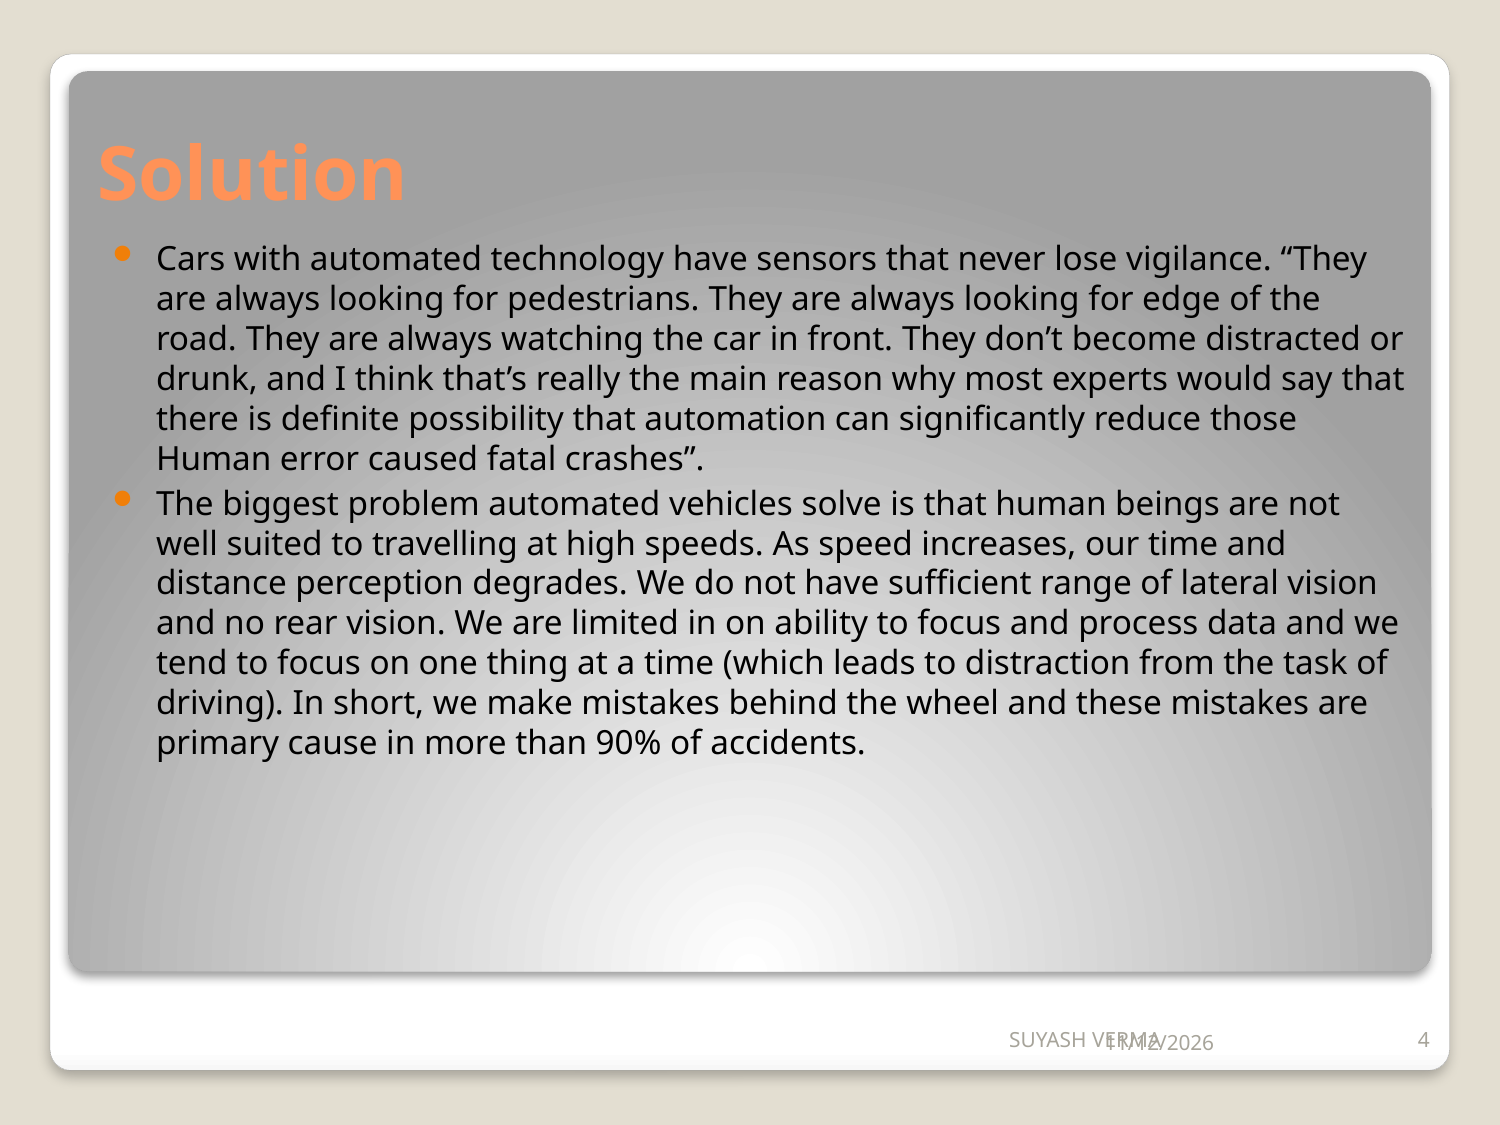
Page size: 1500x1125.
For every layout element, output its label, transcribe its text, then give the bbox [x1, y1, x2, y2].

footer SUYASH VERMA [994, 1002, 1369, 1063]
text_box [644, 1027, 1020, 1088]
text_box 5/24/2020 [1089, 1022, 1229, 1066]
title Solution [82, 93, 1425, 222]
slide_number 4 [1369, 1002, 1445, 1063]
list Cars with automated technology have sensors that never lose vigilance. “They are always looking for pedestrians. They are always looking for edge of the road. They are always watching the car in front. They don’t become distracted or drunk, and I think that’s really the main reason why most experts would say that there is definite possibility that automation can significantly reduce those Human error caused fatal crashes”. The biggest problem automated vehicles solve is that human beings are not well suited to travelling at high speeds. As speed increases, our time and distance perception degrades. We do not have sufficient range of lateral vision and no rear vision. We are limited in on ability to focus and process data and we tend to focus on one thing at a time (which leads to distraction from the task of driving). In short, we make mistakes behind the wheel and these mistakes are primary cause in more than 90% of accidents. [82, 222, 1425, 961]
